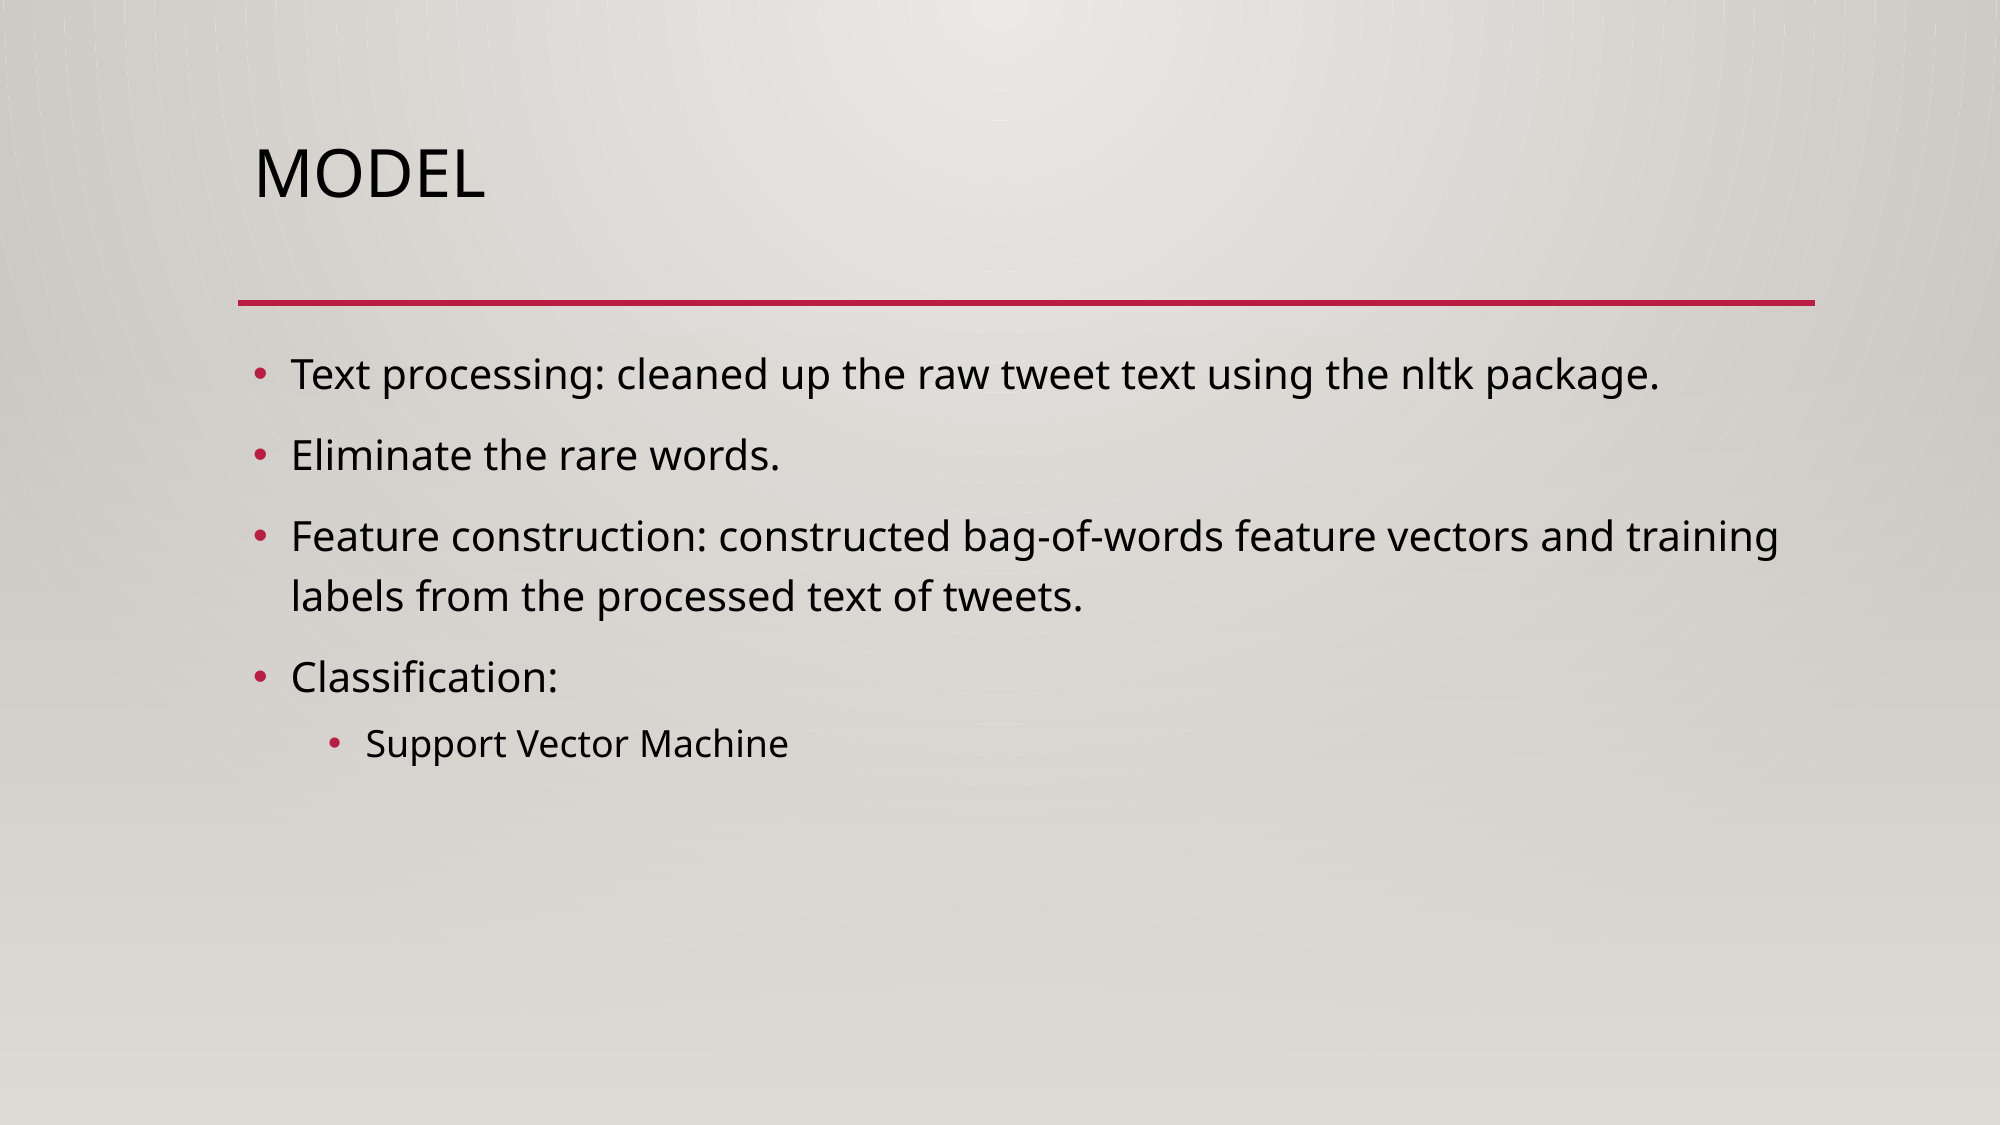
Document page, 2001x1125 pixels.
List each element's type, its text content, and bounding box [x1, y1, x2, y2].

title Model [238, 131, 1814, 305]
list Text processing: cleaned up the raw tweet text using the nltk package. Eliminate the rare words. Feature construction: constructed bag-of-words feature vectors and training labels from the processed text of tweets. Classification: Support Vector Machine [238, 330, 1814, 897]
